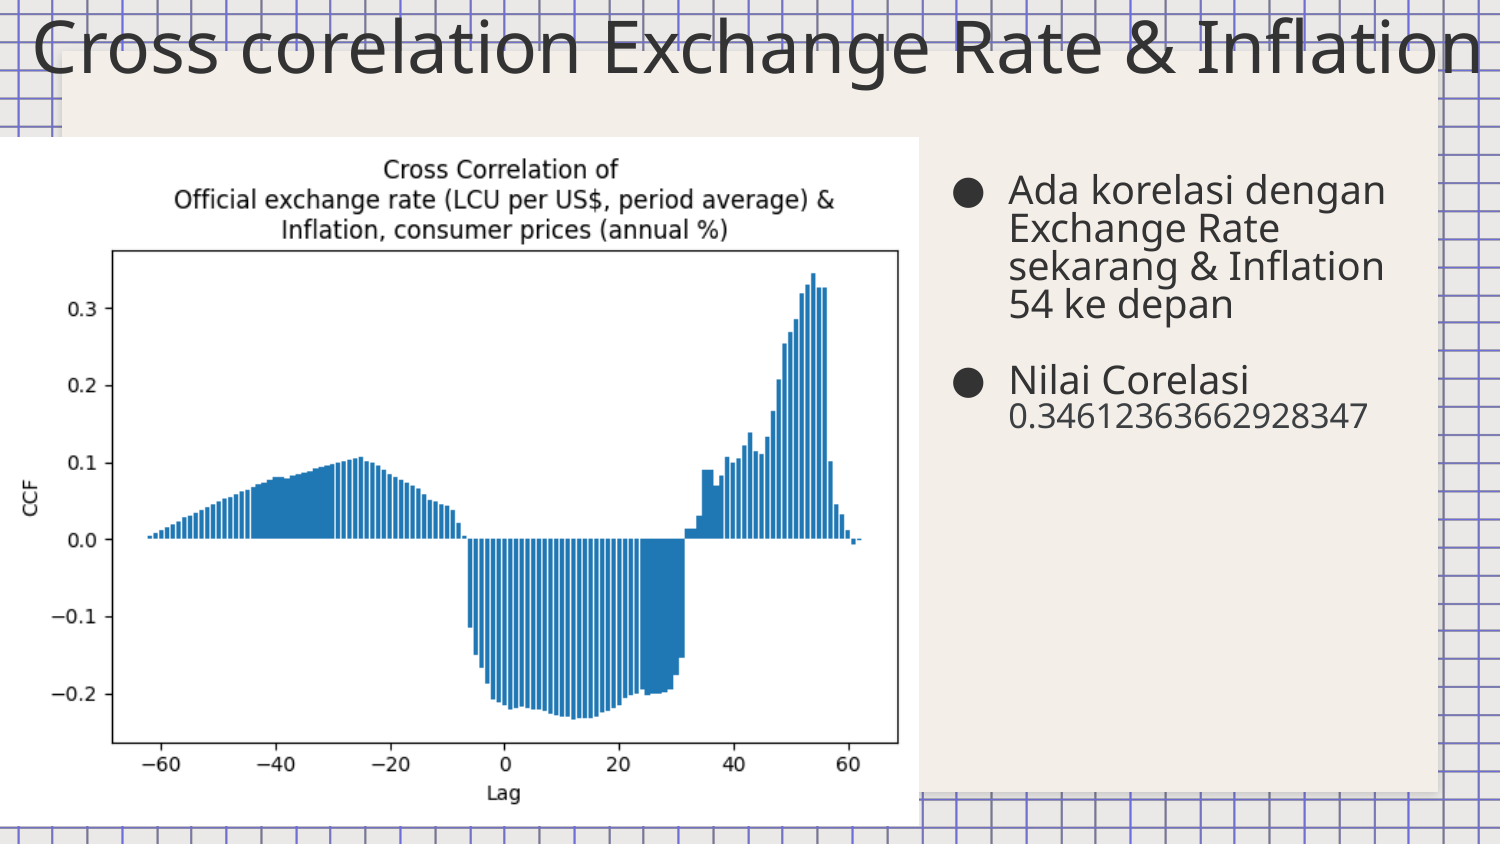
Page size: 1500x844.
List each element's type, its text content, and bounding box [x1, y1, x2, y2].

title Ada korelasi dengan Exchange Rate sekarang & Inflation 54 ke depan Nilai Corelasi 0.34612363662928347 [923, 159, 1443, 751]
picture [0, 0, 1500, 16]
title Cross corelation Exchange Rate & Inflation [0, 16, 1500, 159]
picture [0, 136, 1500, 844]
